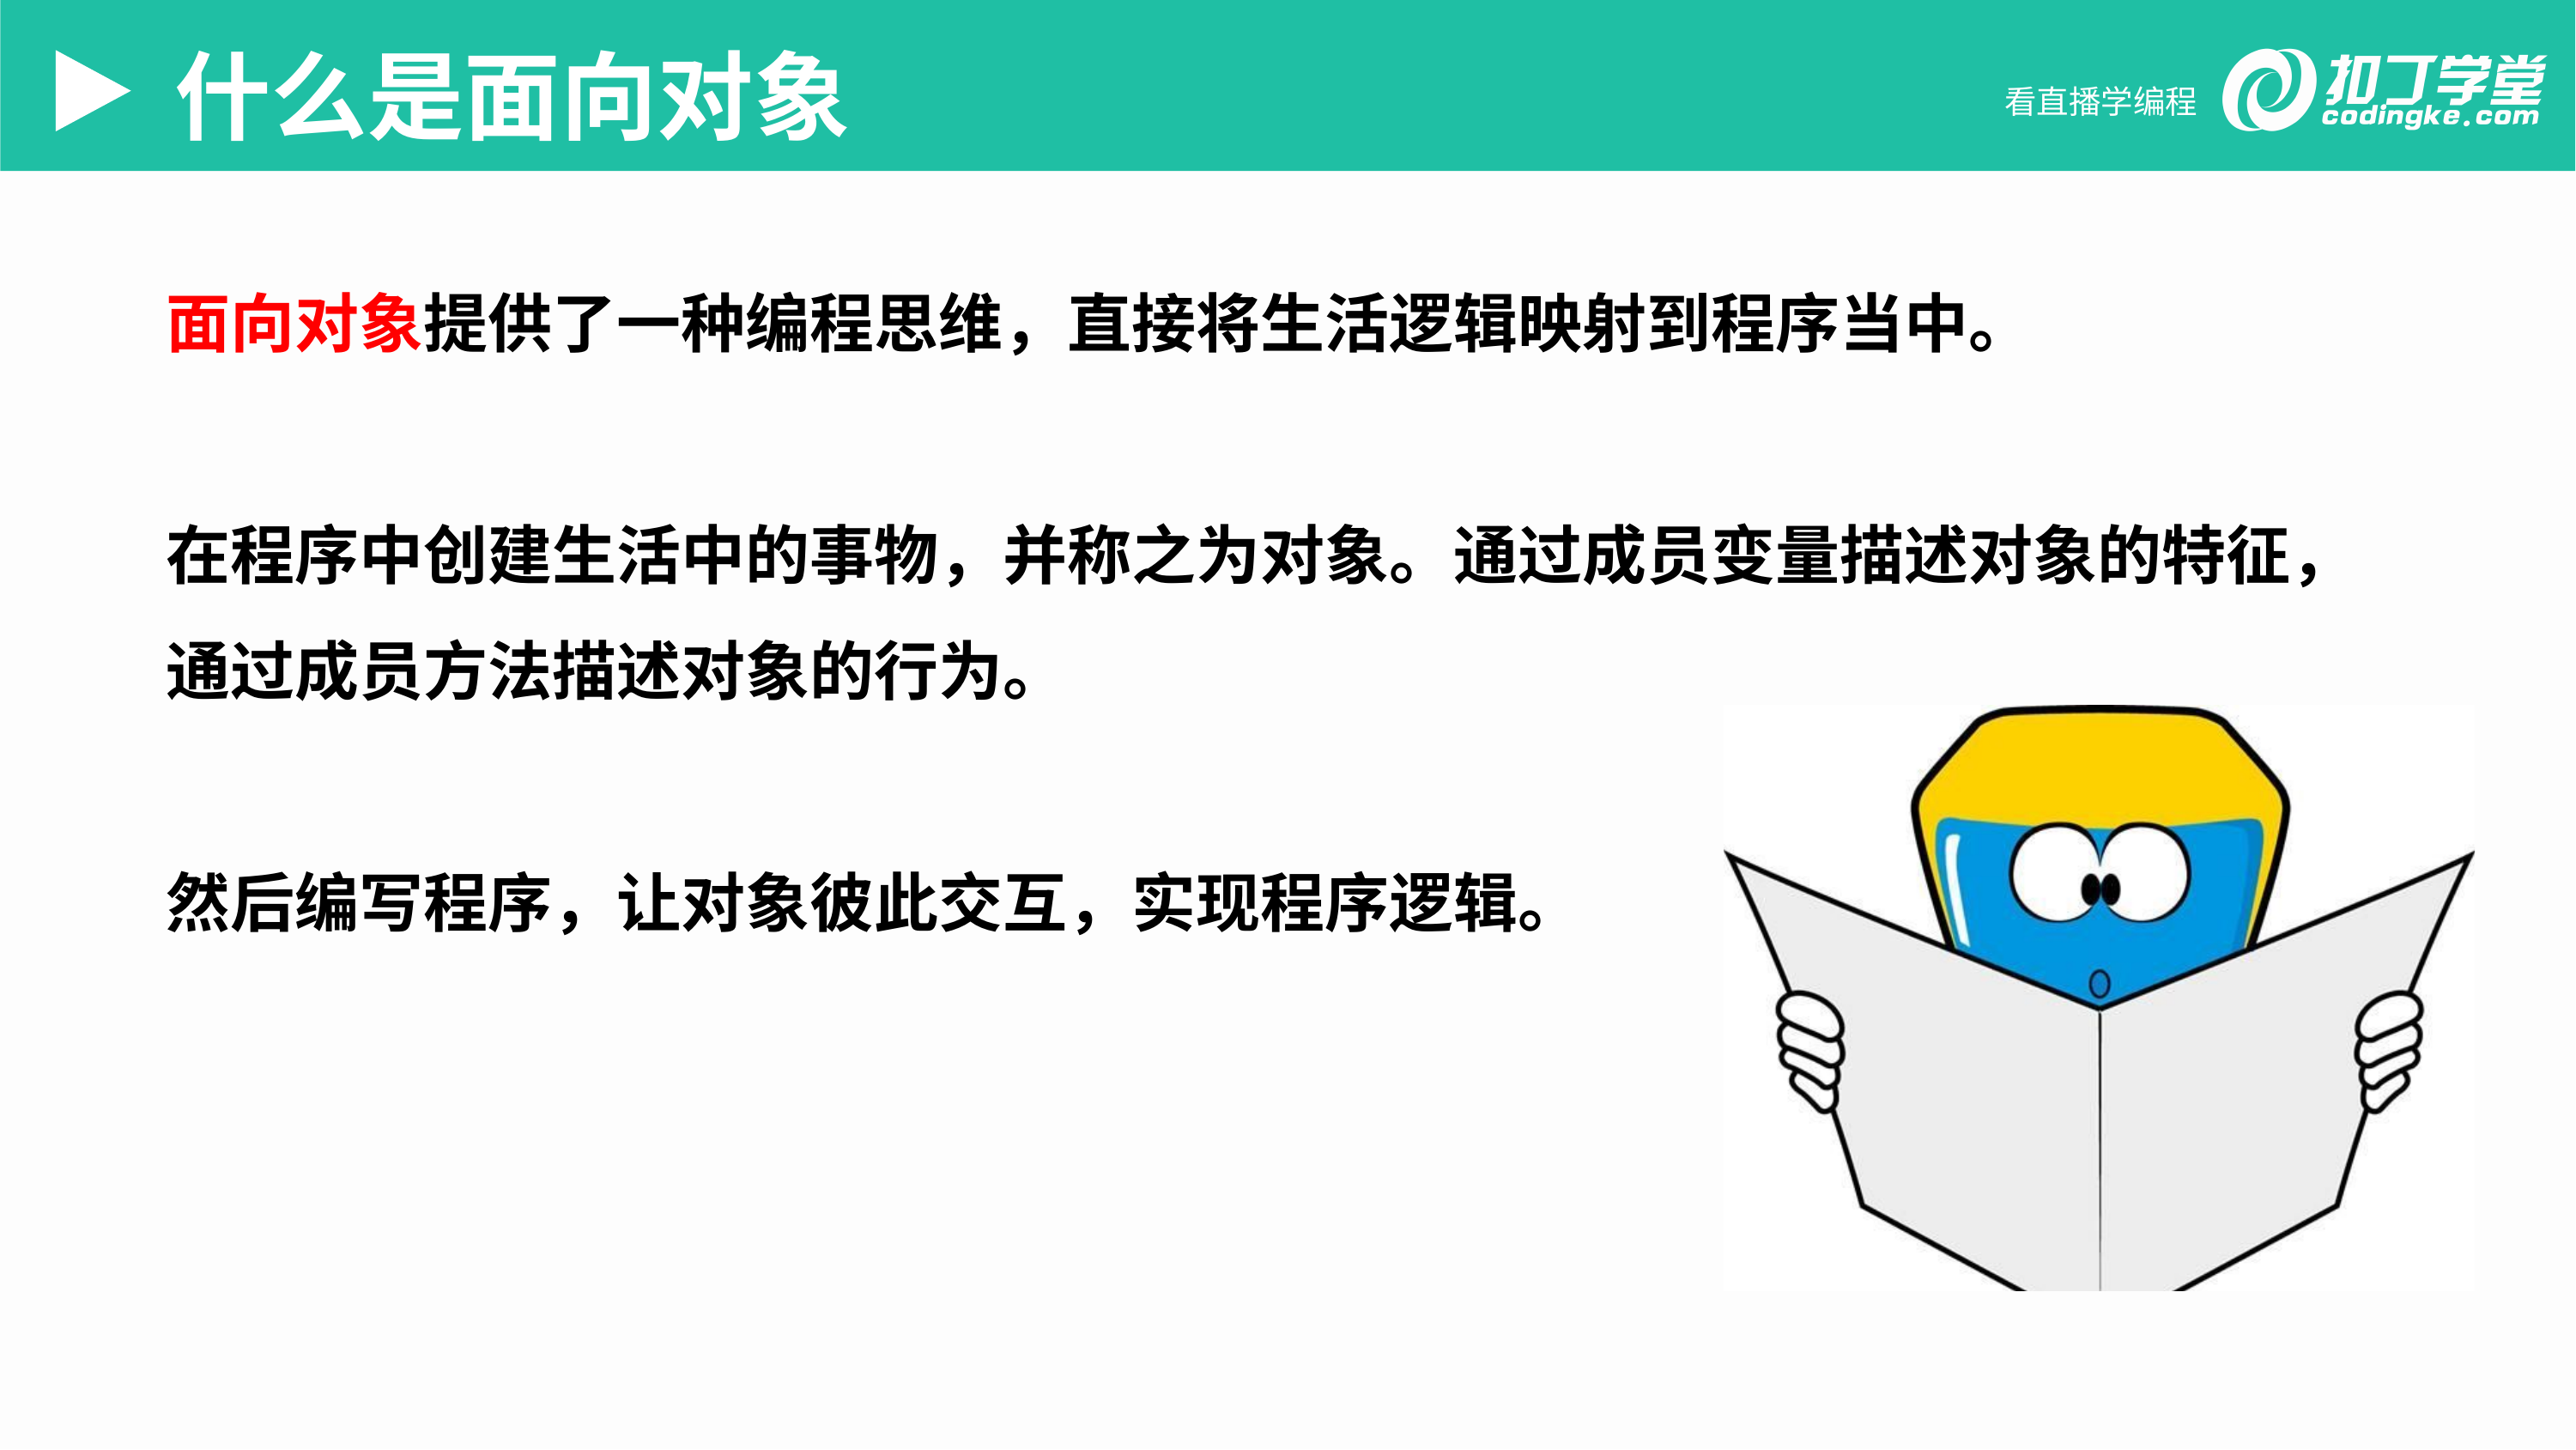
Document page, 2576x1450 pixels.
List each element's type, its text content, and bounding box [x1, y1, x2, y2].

picture [2165, 4, 2576, 177]
text_box 面向对象提供了一种编程思维，直接将生活逻辑映射到程序当中。 在程序中创建生活中的事物，并称之为对象。通过成员变量描述对象的特征，通过成员方法描述对象的行为。 然后编写程序，让对象彼此交互，实现程序逻辑。 [154, 237, 2383, 946]
picture [1724, 705, 2476, 1291]
text_box 什么是面向对象 [161, 29, 1816, 158]
